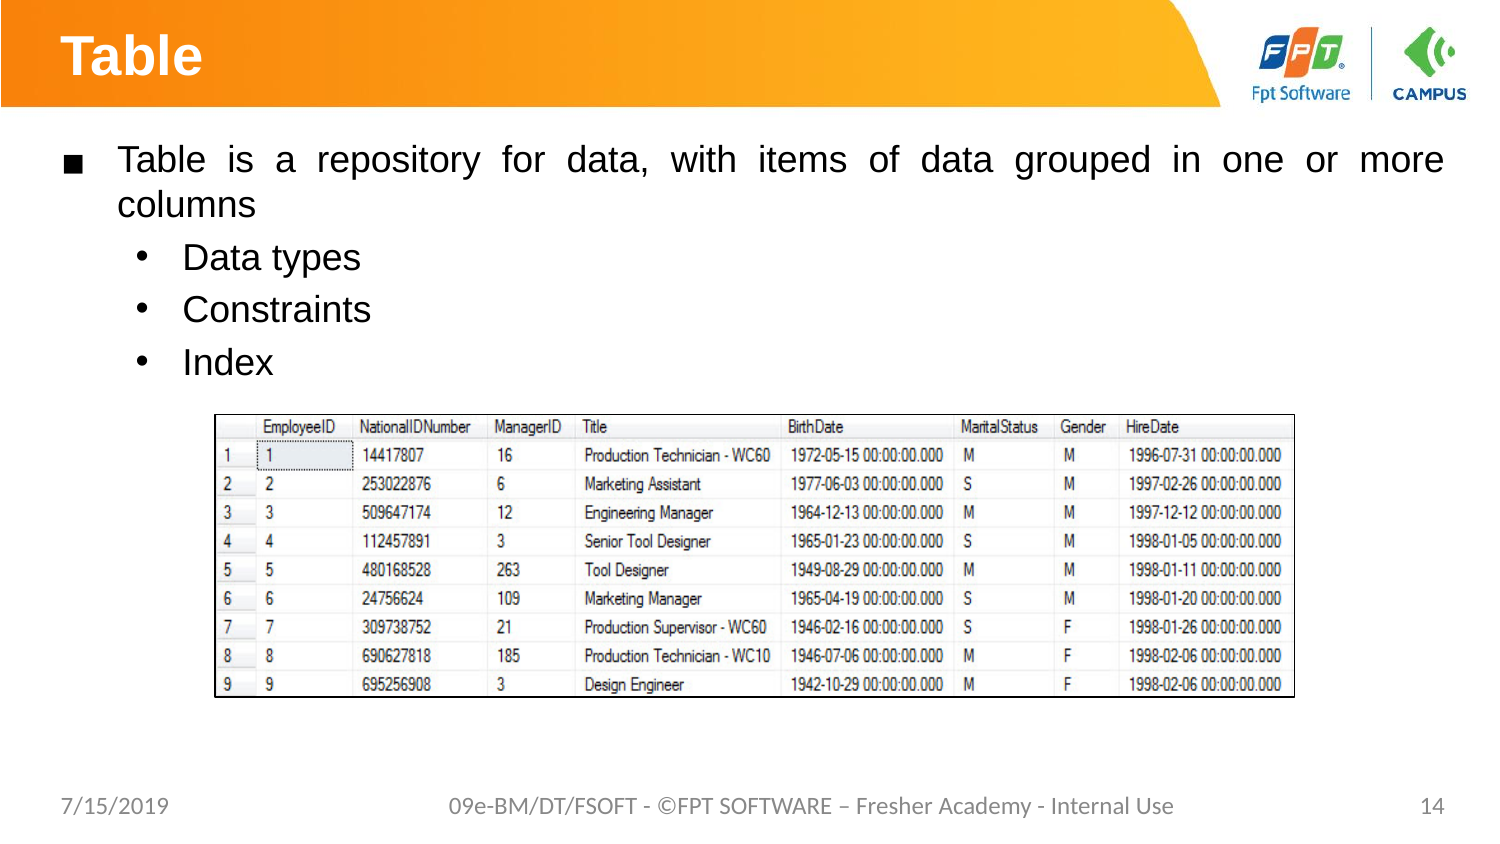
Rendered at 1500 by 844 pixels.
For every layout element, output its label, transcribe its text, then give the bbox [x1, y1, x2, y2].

list Table is a repository for data, with items of data grouped in one or more columns Data types Constraints Index [45, 127, 1461, 754]
title Table [45, 0, 1176, 106]
picture [1, 0, 1499, 844]
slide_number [45, 782, 270, 827]
slide_number ‹#› [1350, 782, 1461, 827]
footer 09e-BM/DT/FSOFT - ©FPT SOFTWARE – Fresher Academy - Internal Use [289, 782, 1335, 827]
